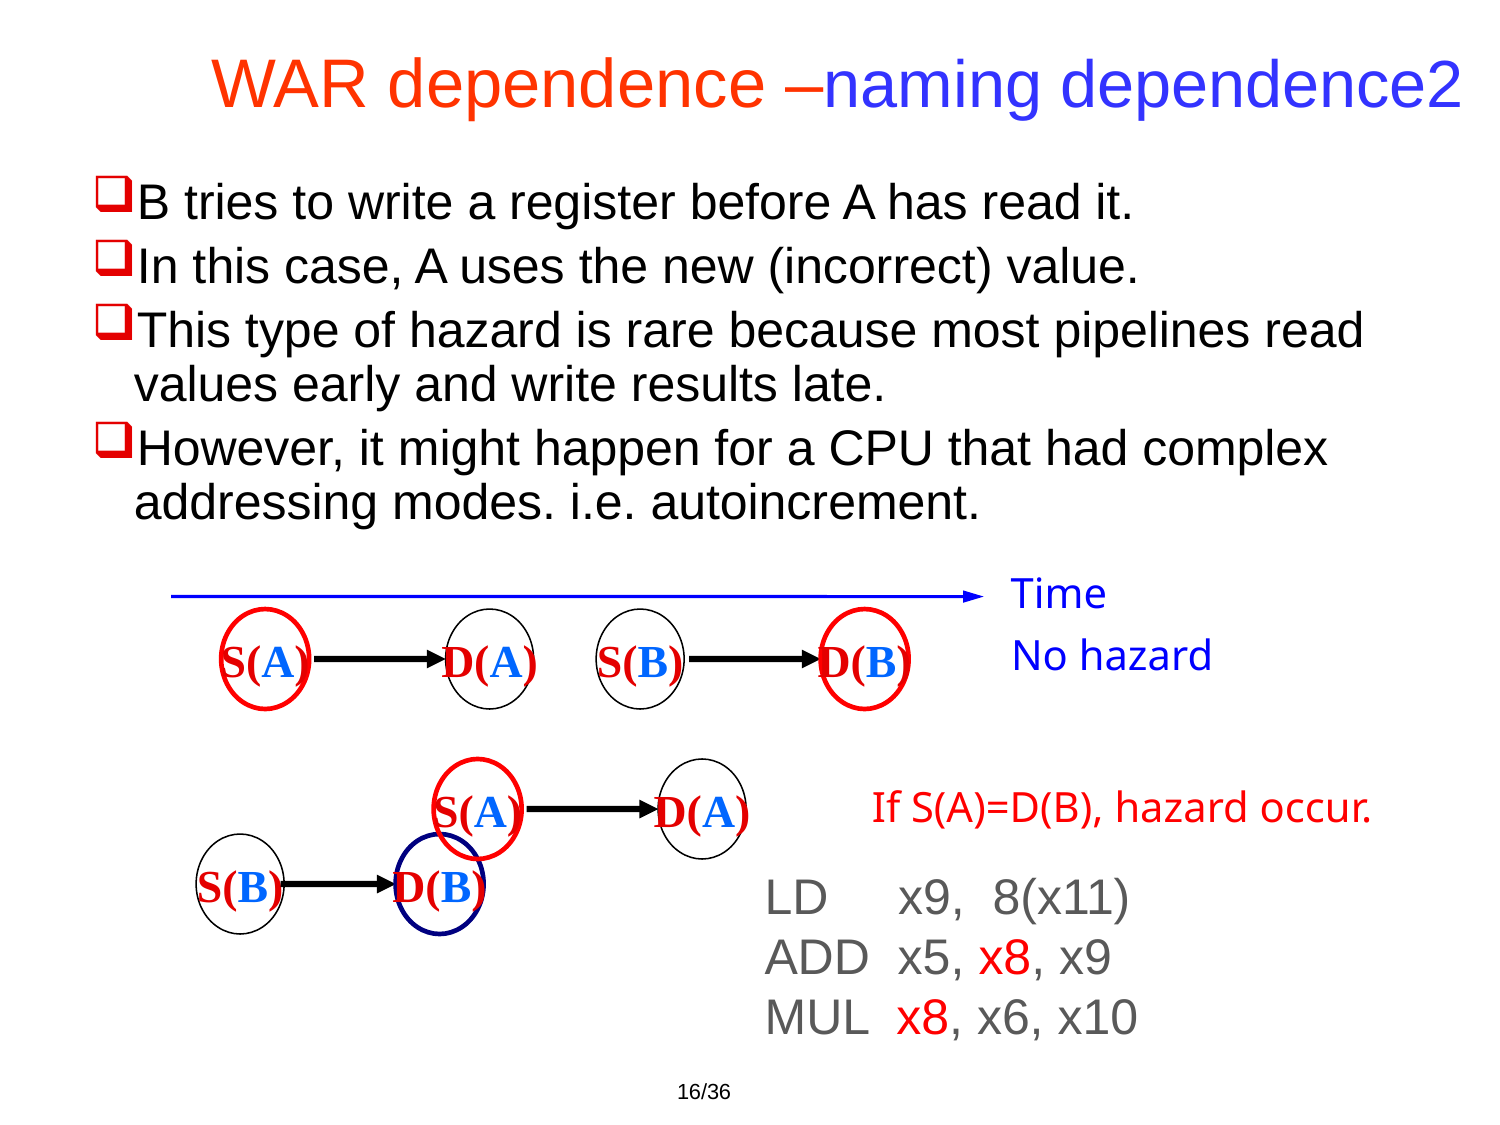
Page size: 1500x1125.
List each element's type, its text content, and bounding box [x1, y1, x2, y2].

list B tries to write a register before A has read it. In this case, A uses the new (incorrect) value. This type of hazard is rare because most pipelines read values early and write results late. However, it might happen for a CPU that had complex addressing modes. i.e. autoincrement. [76, 169, 1439, 551]
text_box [170, 558, 1411, 935]
text_box LD x9, 8(x11) ADD x5, x8, x9 MUL x8, x6, x10 [749, 942, 1211, 1053]
title WAR dependence –naming dependence2 [196, 0, 1500, 161]
